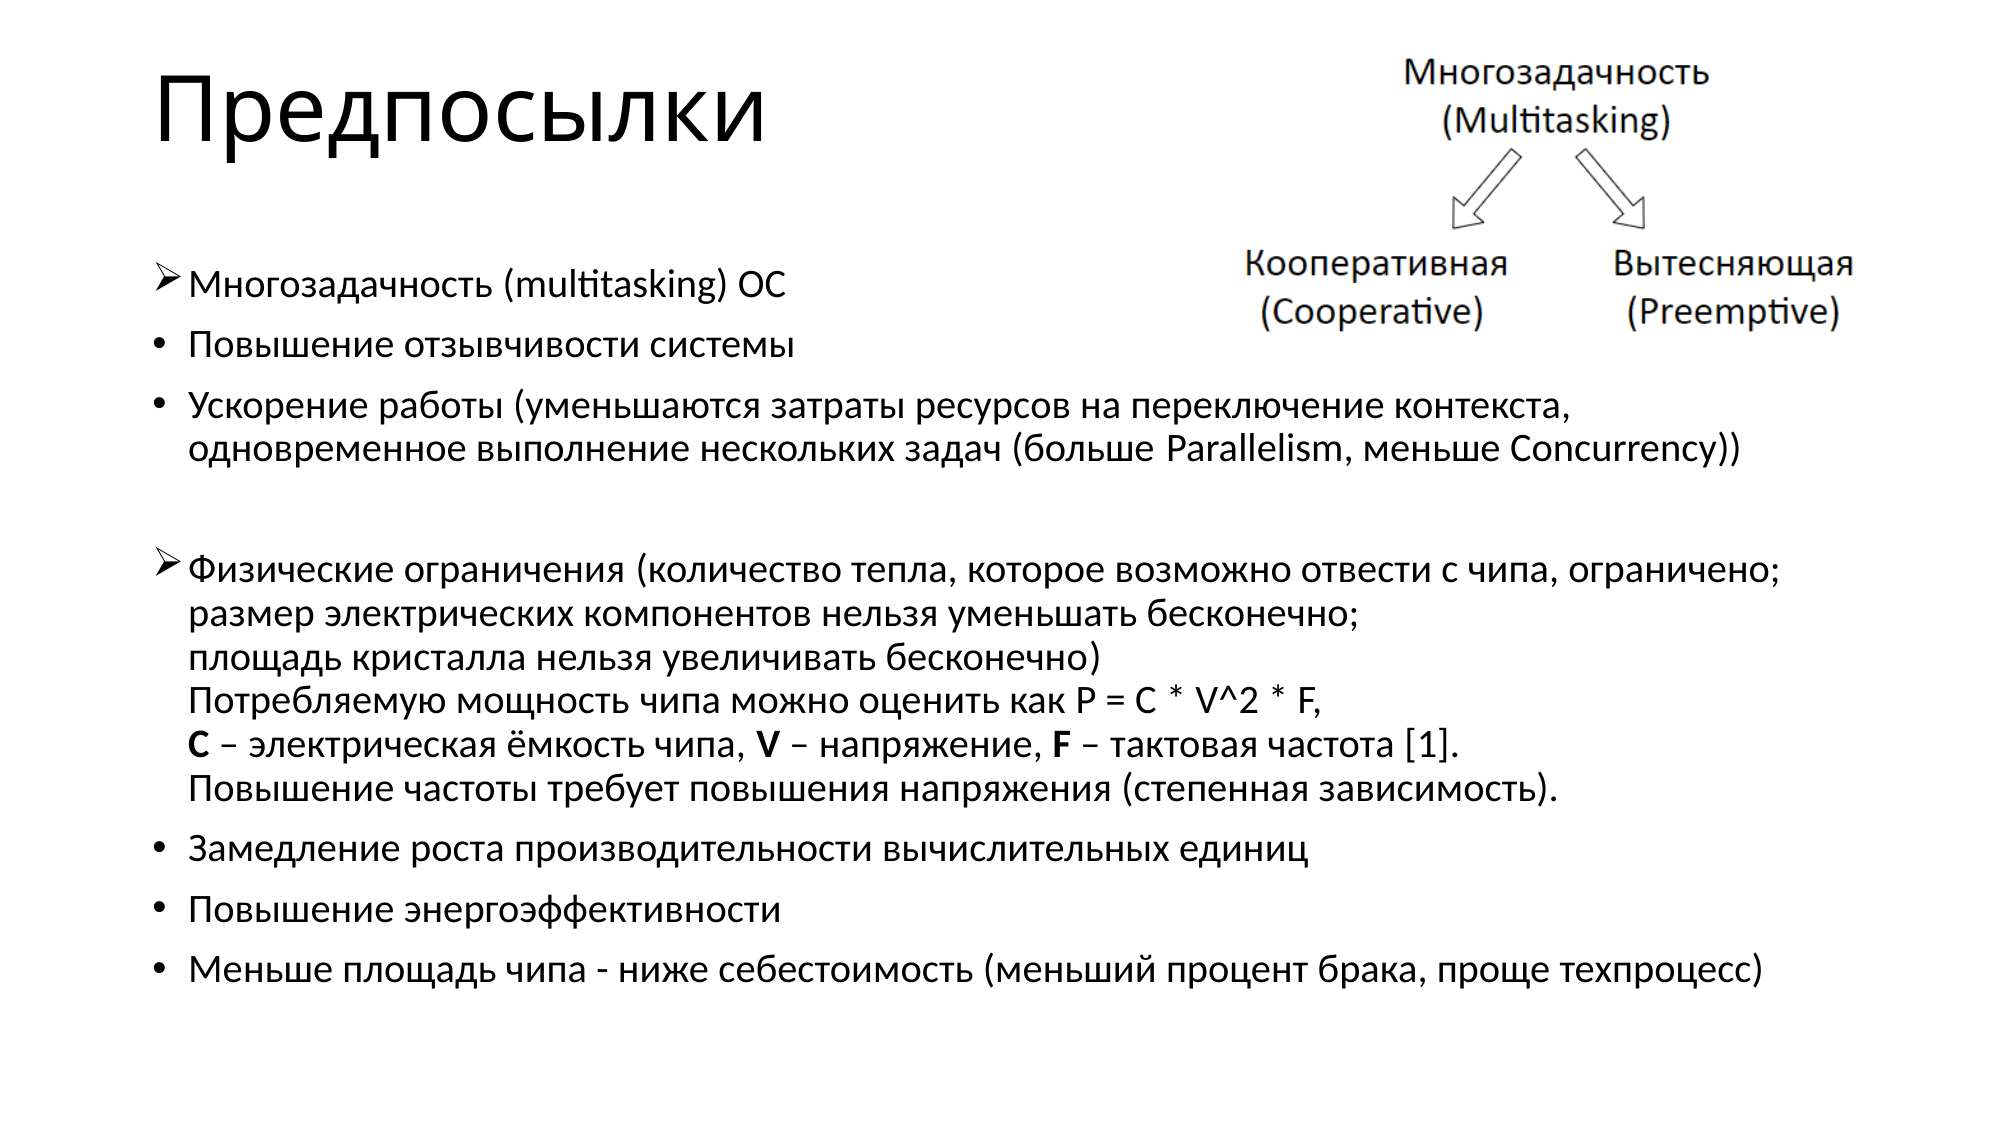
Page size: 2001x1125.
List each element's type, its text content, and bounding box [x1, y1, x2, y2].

title Предпосылки [137, 50, 1242, 174]
list Многозадачность (multitasking) ОС Повышение отзывчивости системы Ускорение работы (уменьшаются затраты ресурсов на переключение контекста, одновременное выполнение нескольких задач (больше Parallelism, меньше Concurrency)) Физические ограничения (количество тепла, которое возможно отвести с чипа, ограничено; размер электрических компонентов нельзя уменьшать бесконечно; площадь кристалла нельзя увеличивать бесконечно) Потребляемую мощность чипа можно оценить как P = C * V^2 * F, С – электрическая ёмкость чипа, V – напряжение, F – тактовая частота [1]. Повышение частоты требует повышения напряжения (степенная зависимость). Замедление роста производительности вычислительных единиц Повышение энергоэффективности Меньше площадь чипа - ниже себестоимость (меньший процент брака, проще техпроцесс) [137, 254, 1863, 1014]
picture [1242, 50, 1863, 343]
